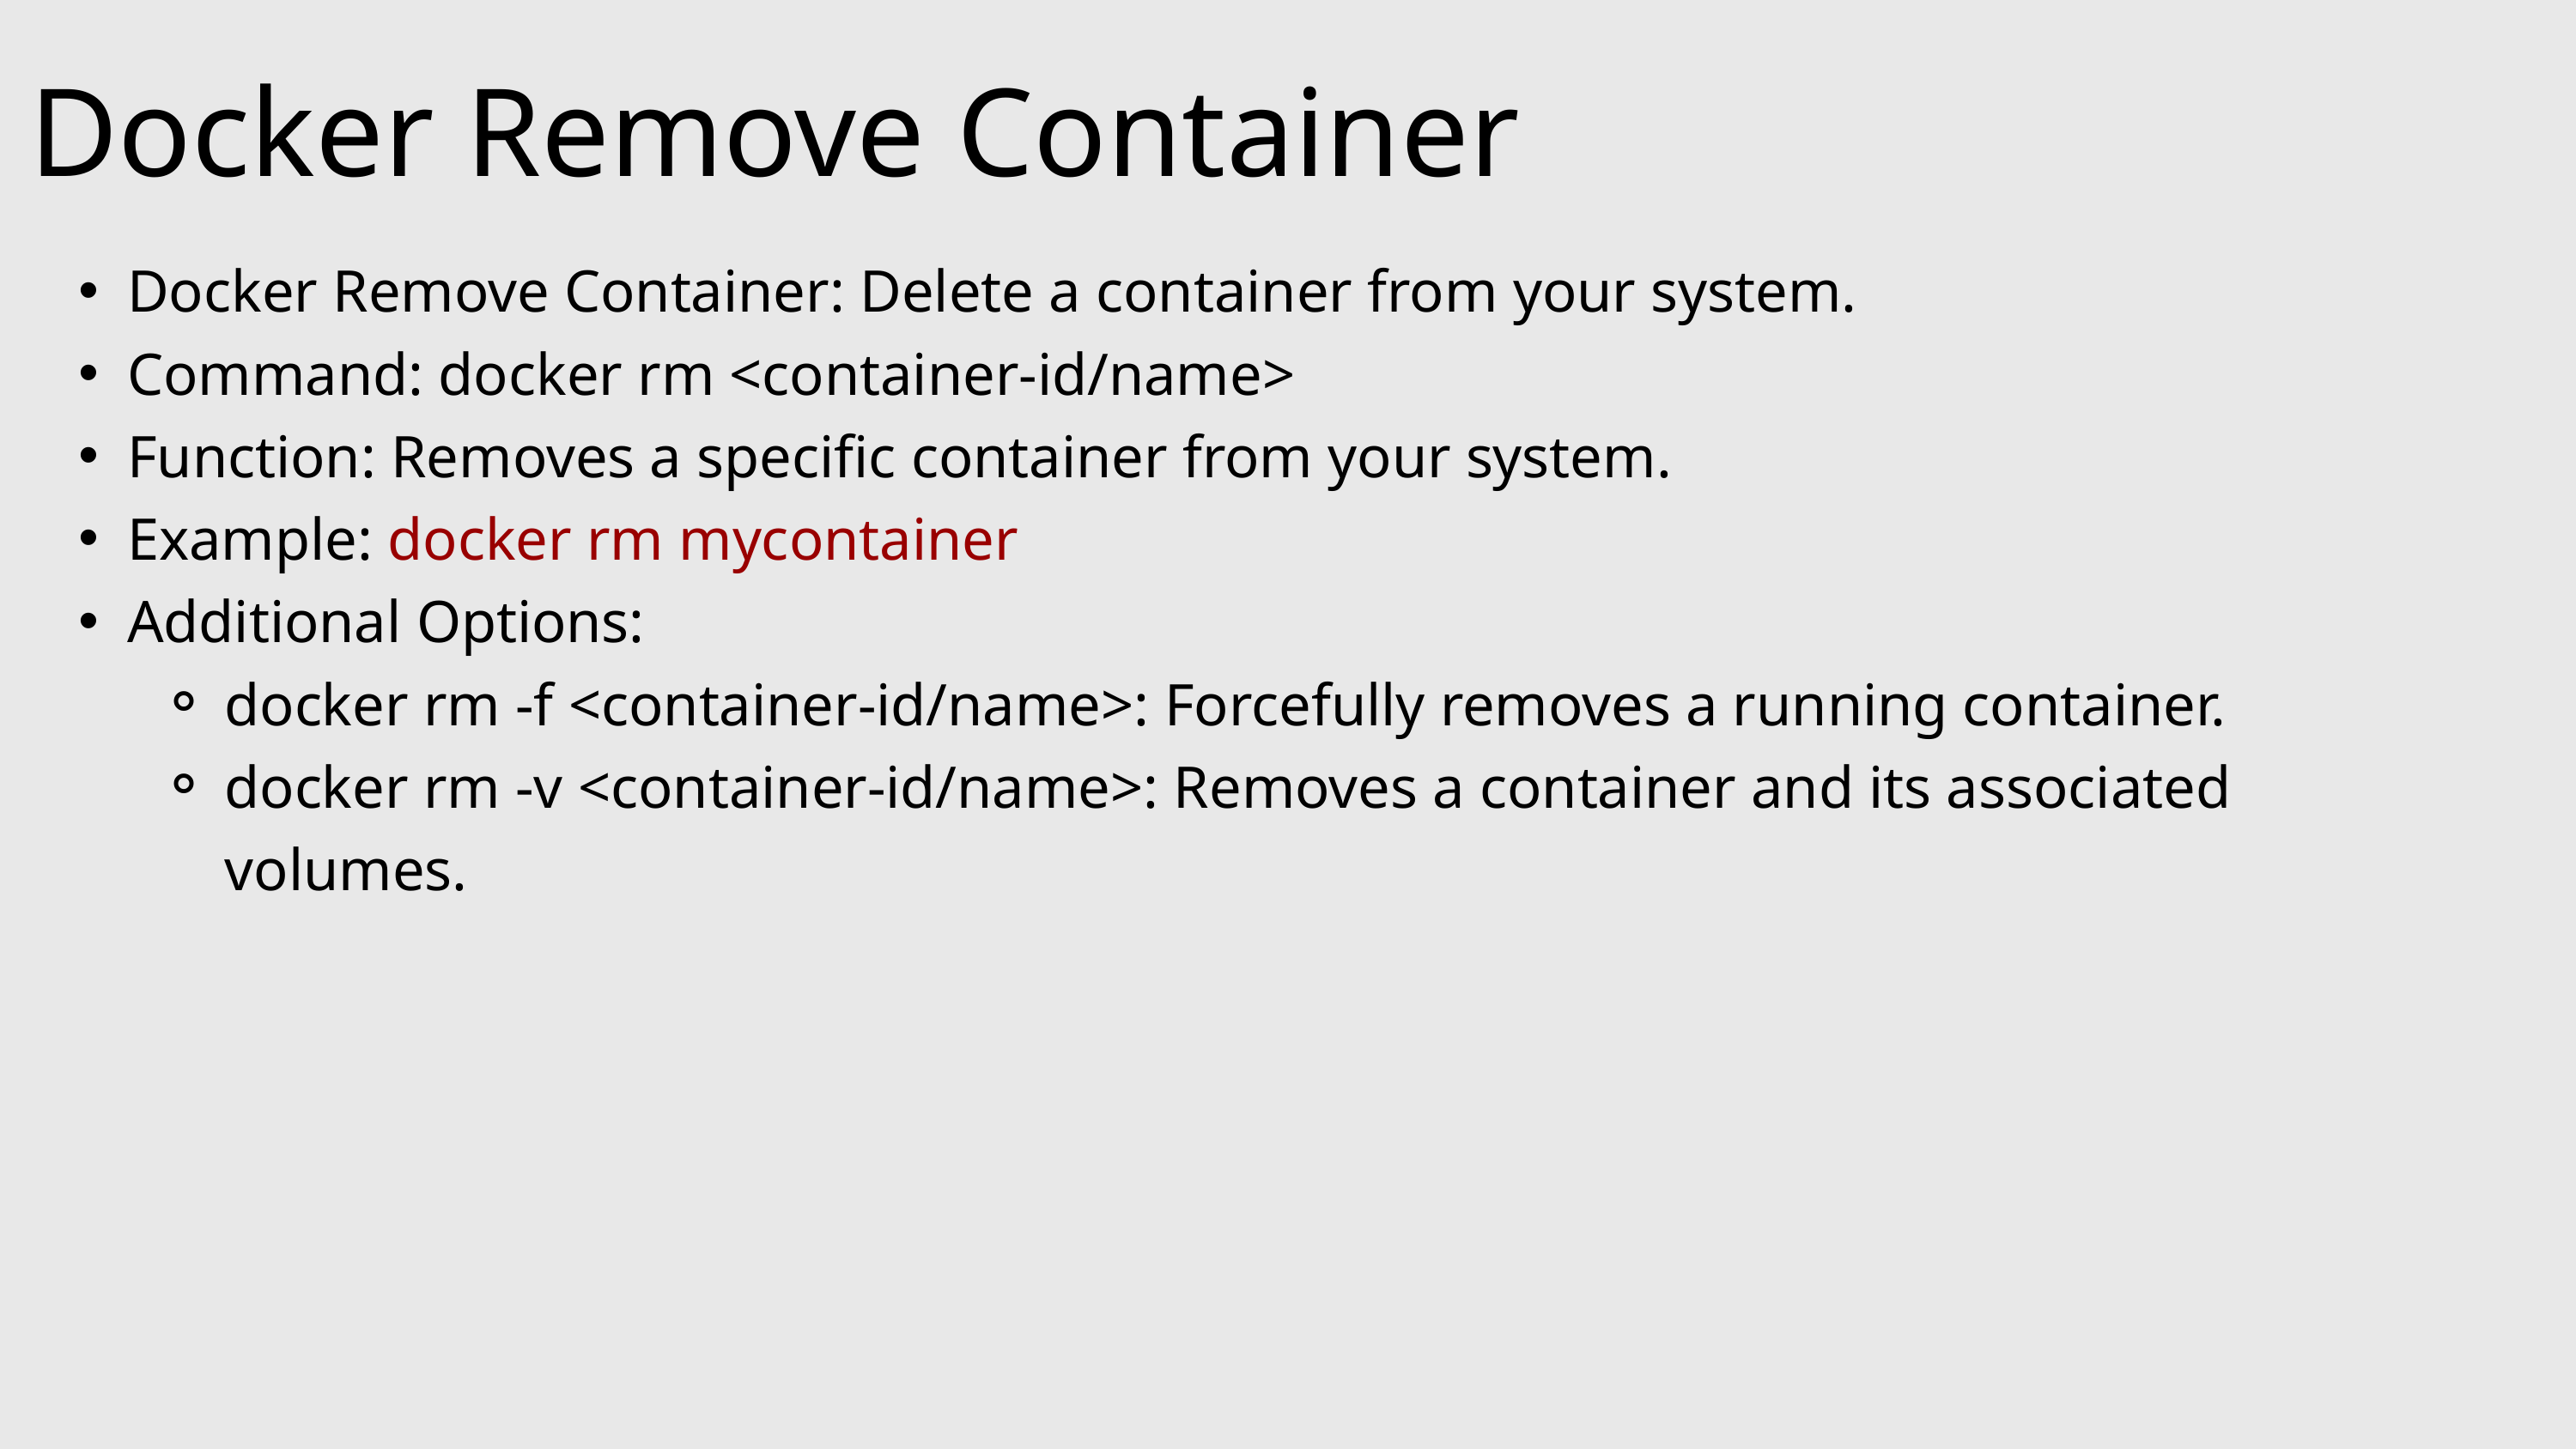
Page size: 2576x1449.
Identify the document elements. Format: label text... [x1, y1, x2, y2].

text_box Docker Remove Container [29, 30, 2472, 201]
text_box Docker Remove Container: Delete a container from your system. Command: docker rm <container-id/name> Function: Removes a specific container from your system. Example: docker rm mycontainer Additional Options: docker rm -f <container-id/name>: Forcefully removes a running container. docker rm -v <container-id/name>: Removes a container and its associated volumes. [29, 241, 2454, 985]
